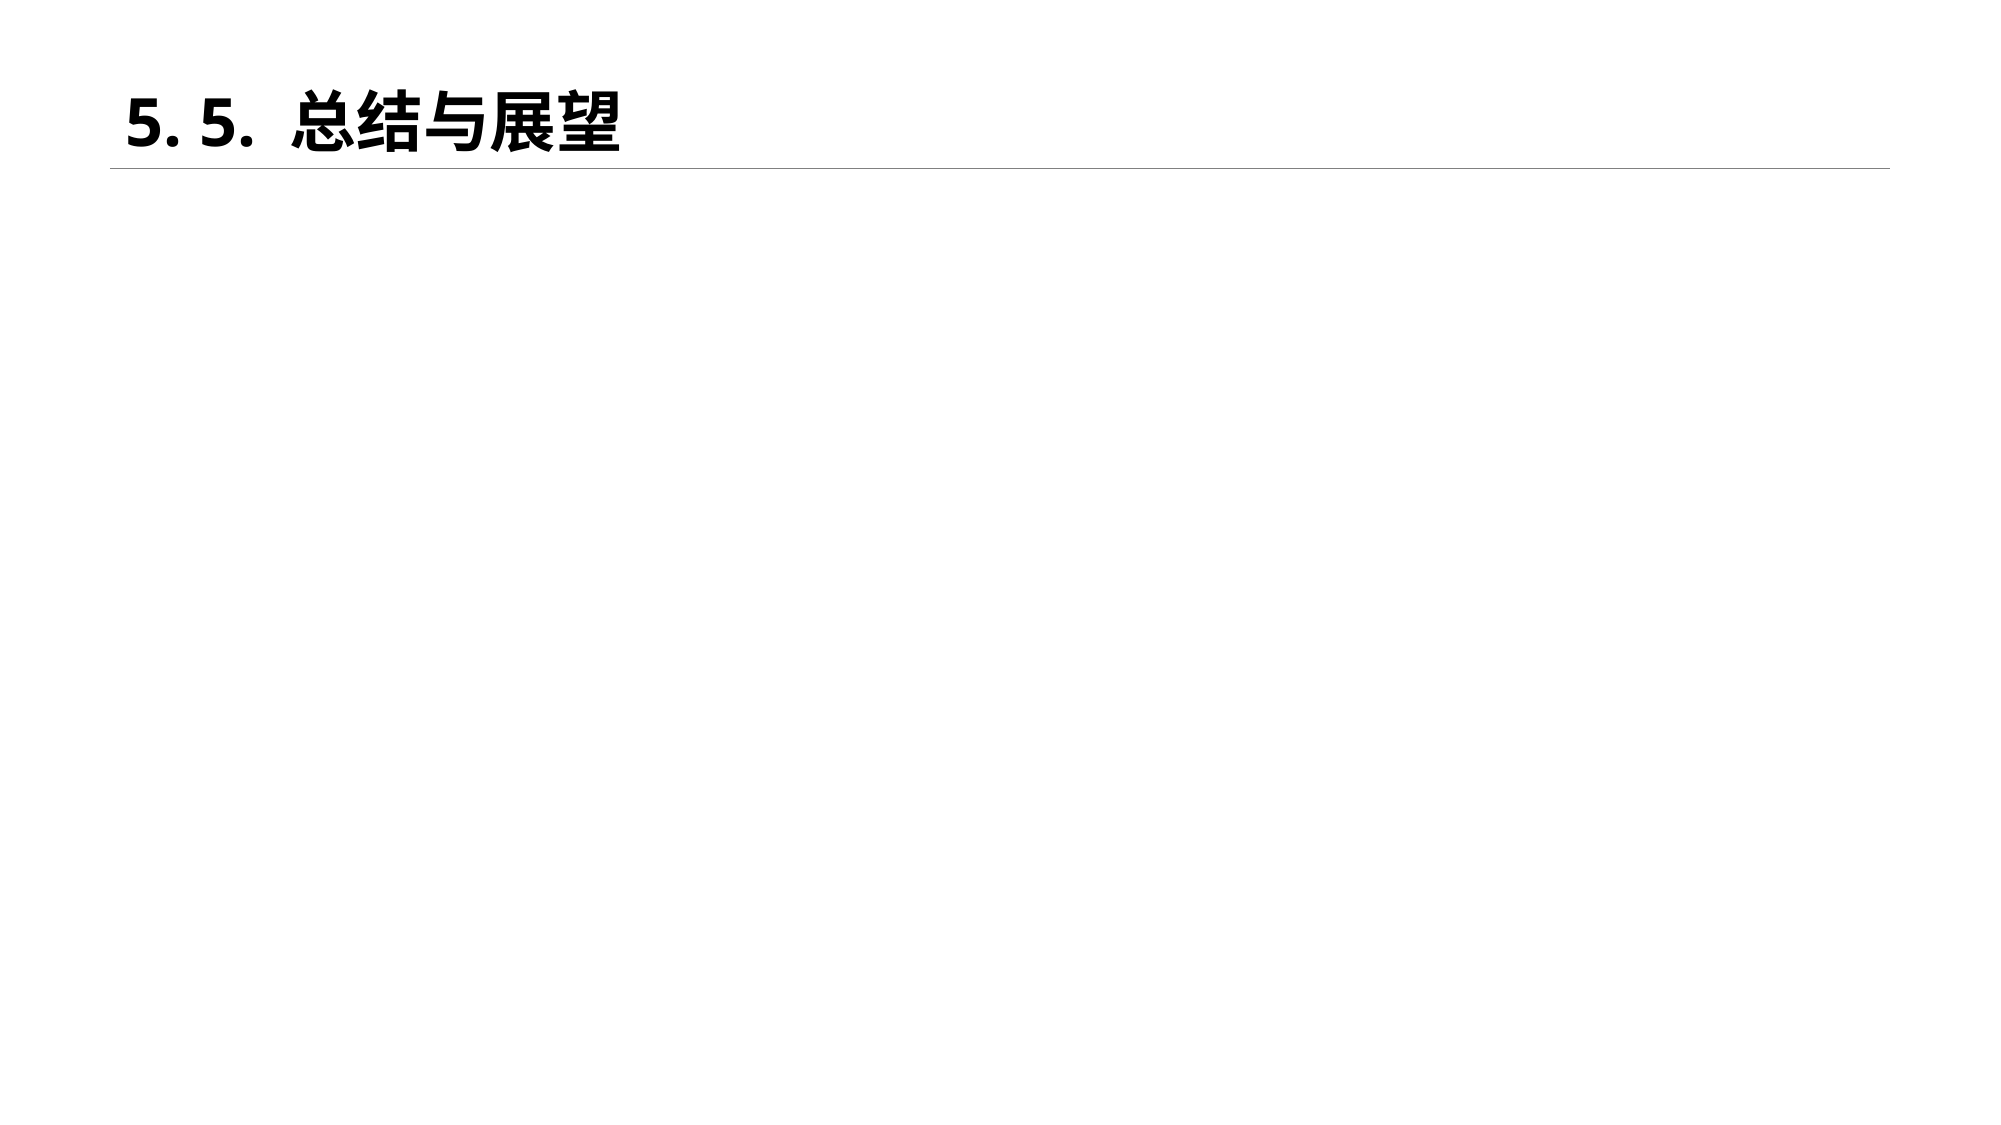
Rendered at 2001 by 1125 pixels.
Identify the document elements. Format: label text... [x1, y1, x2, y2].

title 5. 5. 总结与展望 [109, 0, 1890, 169]
